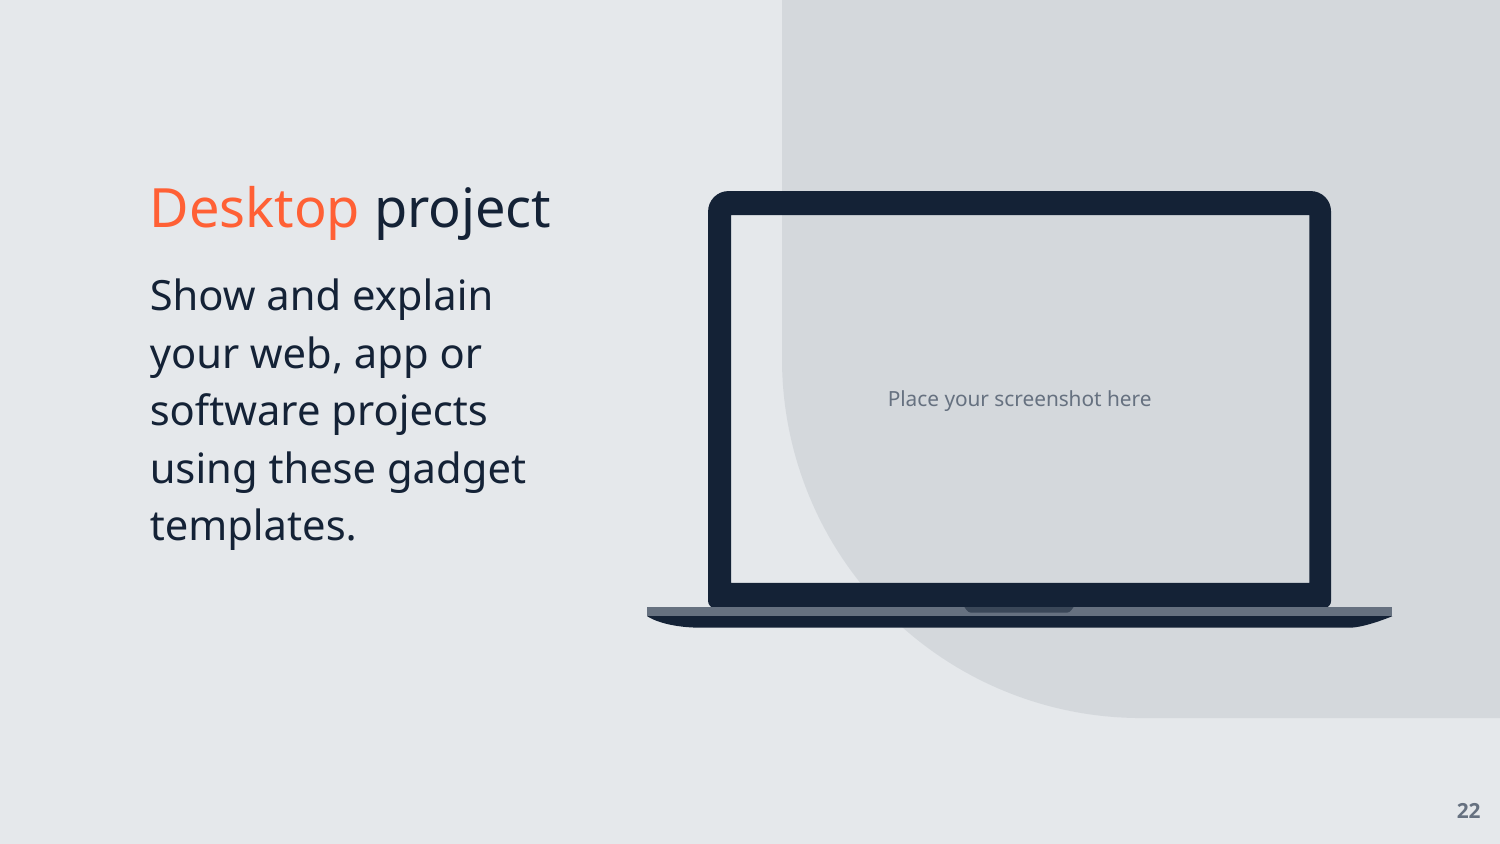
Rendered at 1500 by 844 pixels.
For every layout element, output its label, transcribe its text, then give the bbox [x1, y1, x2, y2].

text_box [646, 190, 1393, 628]
slide_number ‹#› [1437, 780, 1500, 844]
title Desktop project [149, 136, 590, 240]
list Show and explain your web, app or software projects using these gadget templates. [149, 261, 590, 719]
